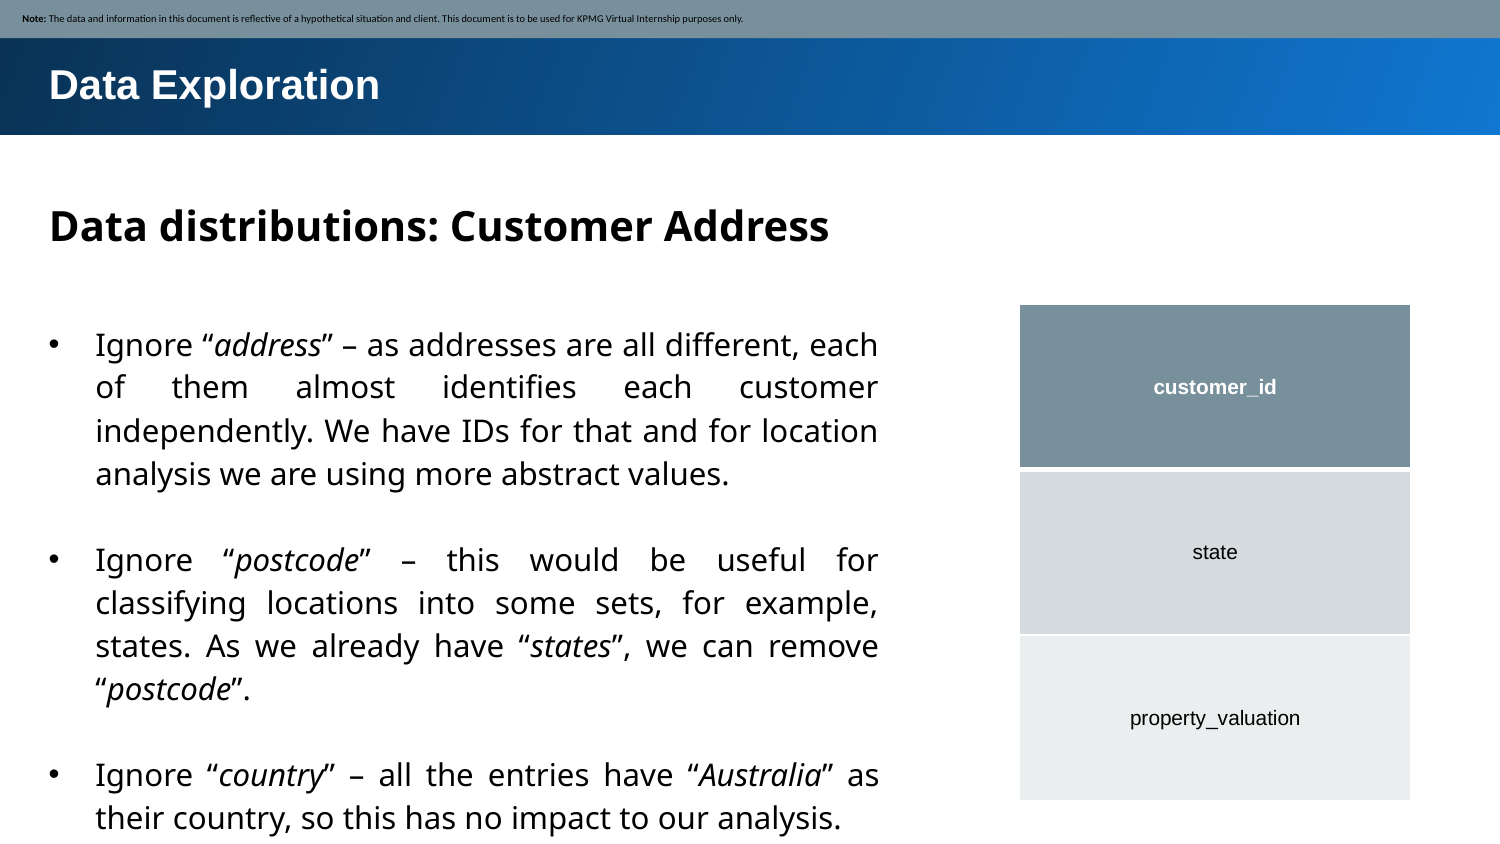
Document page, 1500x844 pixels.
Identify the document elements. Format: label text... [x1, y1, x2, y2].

text_box Ignore “address” – as addresses are all different, each of them almost identifies each customer independently. We have IDs for that and for location analysis we are using more abstract values. Ignore “postcode” – this would be useful for classifying locations into some sets, for example, states. As we already have “states”, we can remove “postcode”. Ignore “country” – all the entries have “Australia” as their country, so this has no impact to our analysis. [33, 304, 895, 844]
table_header customer_id [1020, 305, 1410, 467]
text_box Note: The data and information in this document is reflective of a hypothetical situation and client. This document is to be used for KPMG Virtual Internship purposes only. [0, 0, 1500, 39]
table_cell property_valuation [1020, 636, 1410, 800]
text_box Data distributions: Customer Address [33, 177, 1439, 266]
text_box [0, 39, 1500, 135]
text_box Data Exploration [33, 43, 1439, 124]
table_cell state [1020, 472, 1410, 634]
